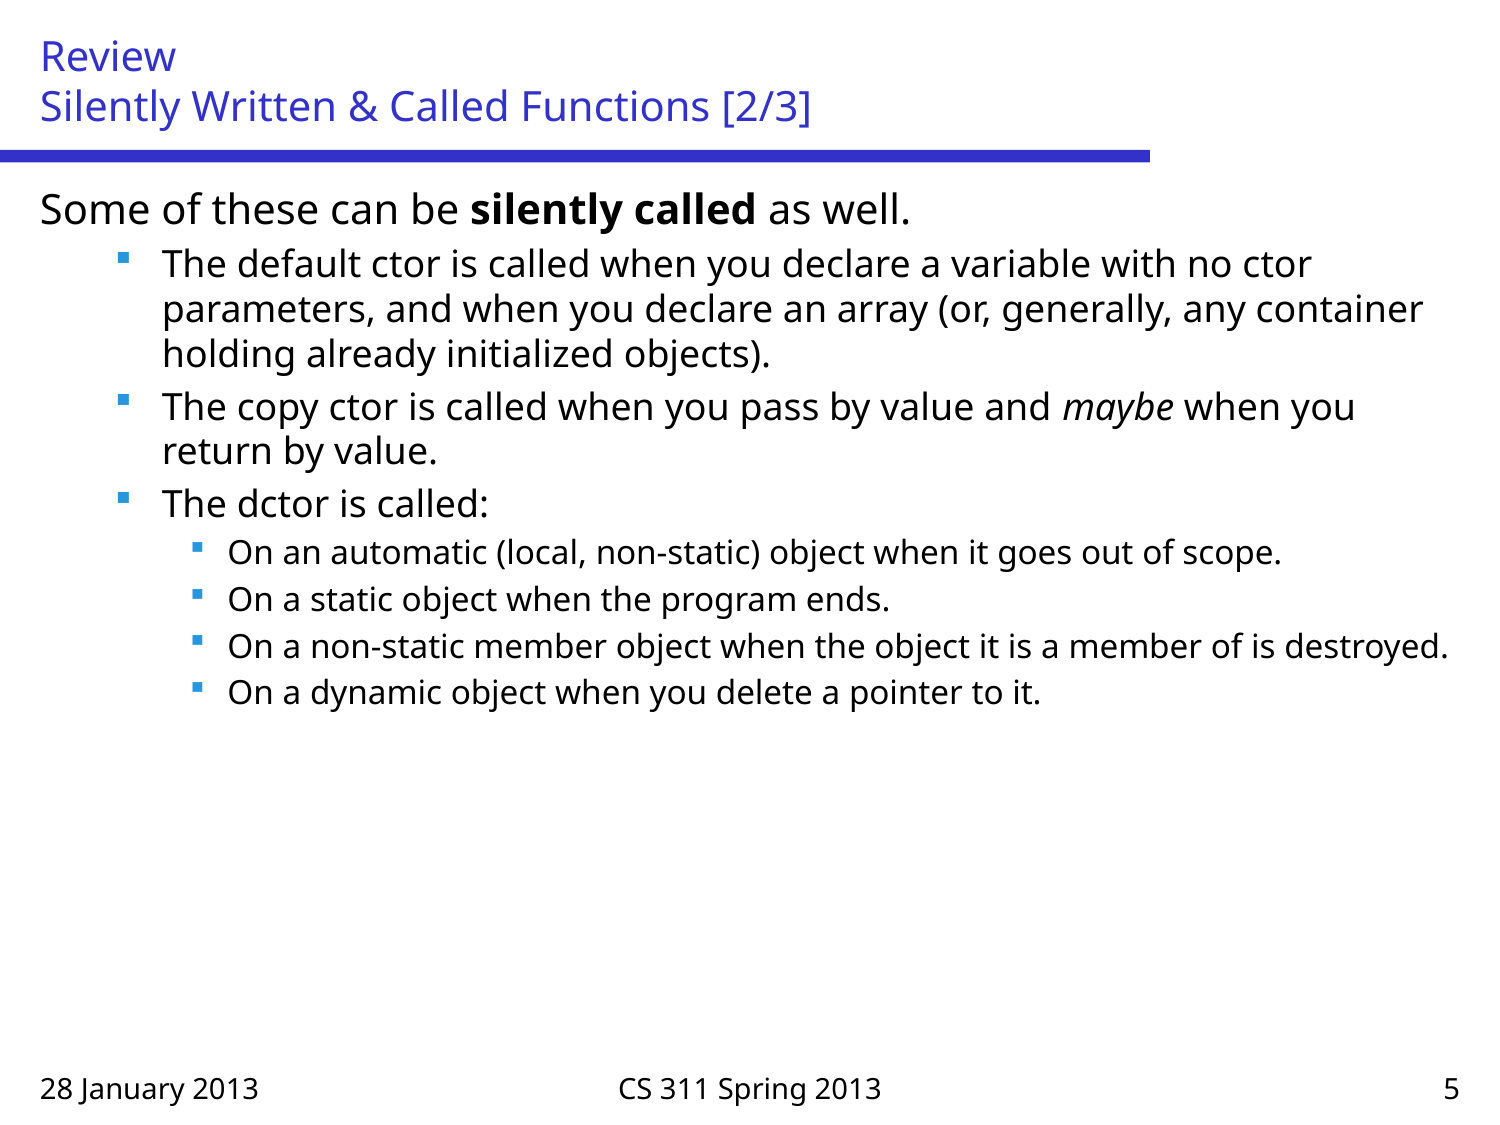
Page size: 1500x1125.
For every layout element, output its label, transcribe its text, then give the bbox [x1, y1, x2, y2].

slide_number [24, 1062, 375, 1113]
list Some of these can be silently called as well. The default ctor is called when you declare a variable with no ctor parameters, and when you declare an array (or, generally, any container holding already initialized objects). The copy ctor is called when you pass by value and maybe when you return by value. The dctor is called: On an automatic (local, non-static) object when it goes out of scope. On a static object when the program ends. On a non-static member object when the object it is a member of is destroyed. On a dynamic object when you delete a pointer to it. [24, 174, 1475, 1050]
title Review Silently Written & Called Functions [2/3] [24, 24, 1475, 138]
slide_number 5 [1125, 1062, 1475, 1113]
footer CS 311 Spring 2013 [387, 1062, 1113, 1113]
